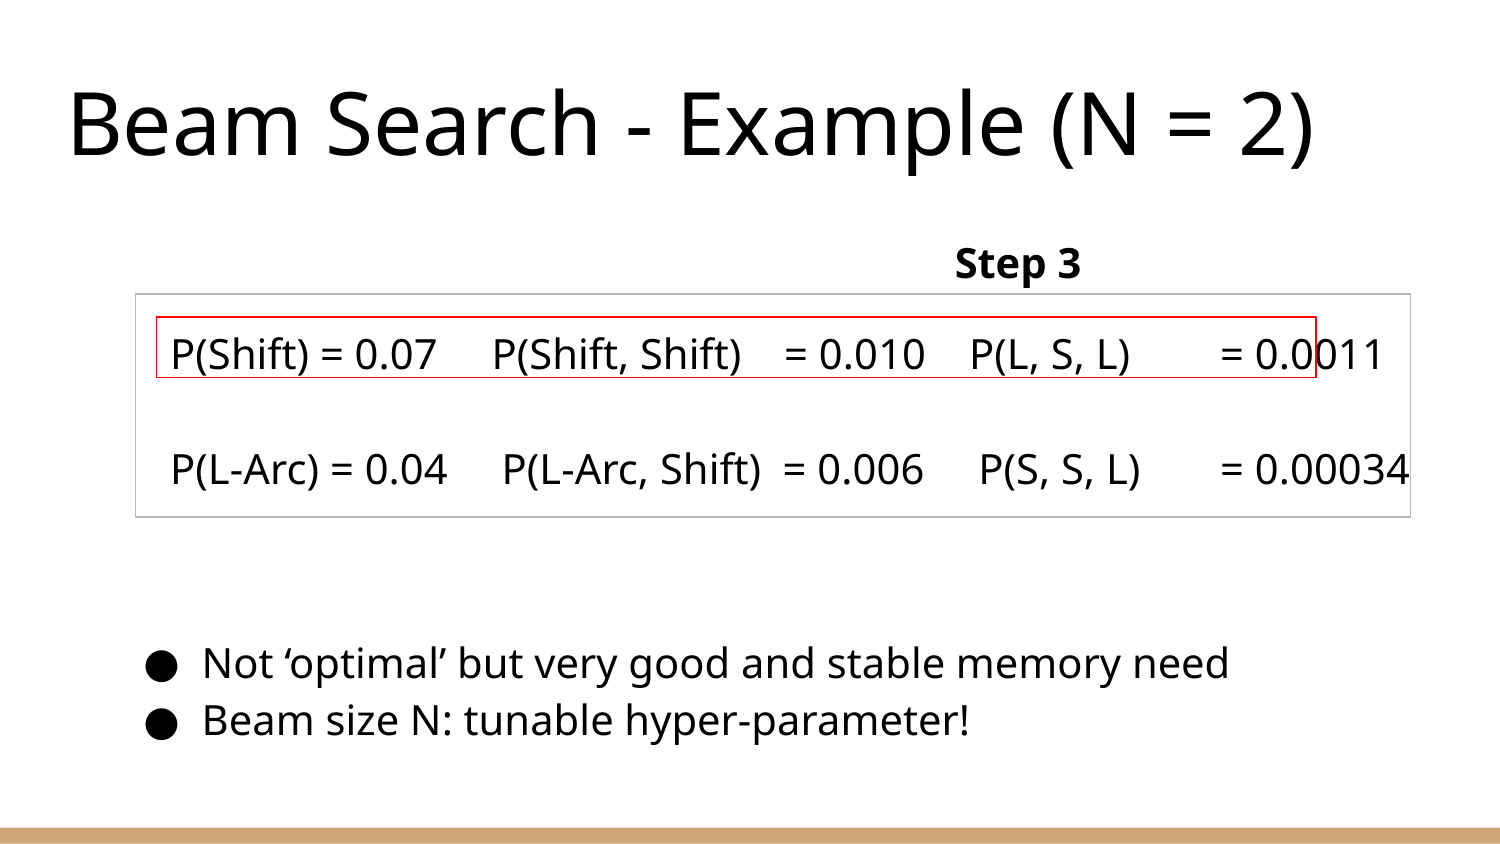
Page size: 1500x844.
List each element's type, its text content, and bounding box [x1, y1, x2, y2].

list Not ‘optimal’ but very good and stable memory need Beam size N: tunable hyper-parameter! [111, 613, 1500, 809]
title Beam Search - Example (N = 2) [51, 51, 1449, 189]
list Step 3 P(Shift) = 0.07 P(Shift, Shift) = 0.010 P(L, S, L) = 0.0011 P(L-Arc) = 0.04 P(L-Arc, Shift) = 0.006 P(S, S, L) = 0.00034 [155, 214, 1500, 508]
text_box [156, 316, 1317, 378]
text_box [135, 293, 1411, 517]
